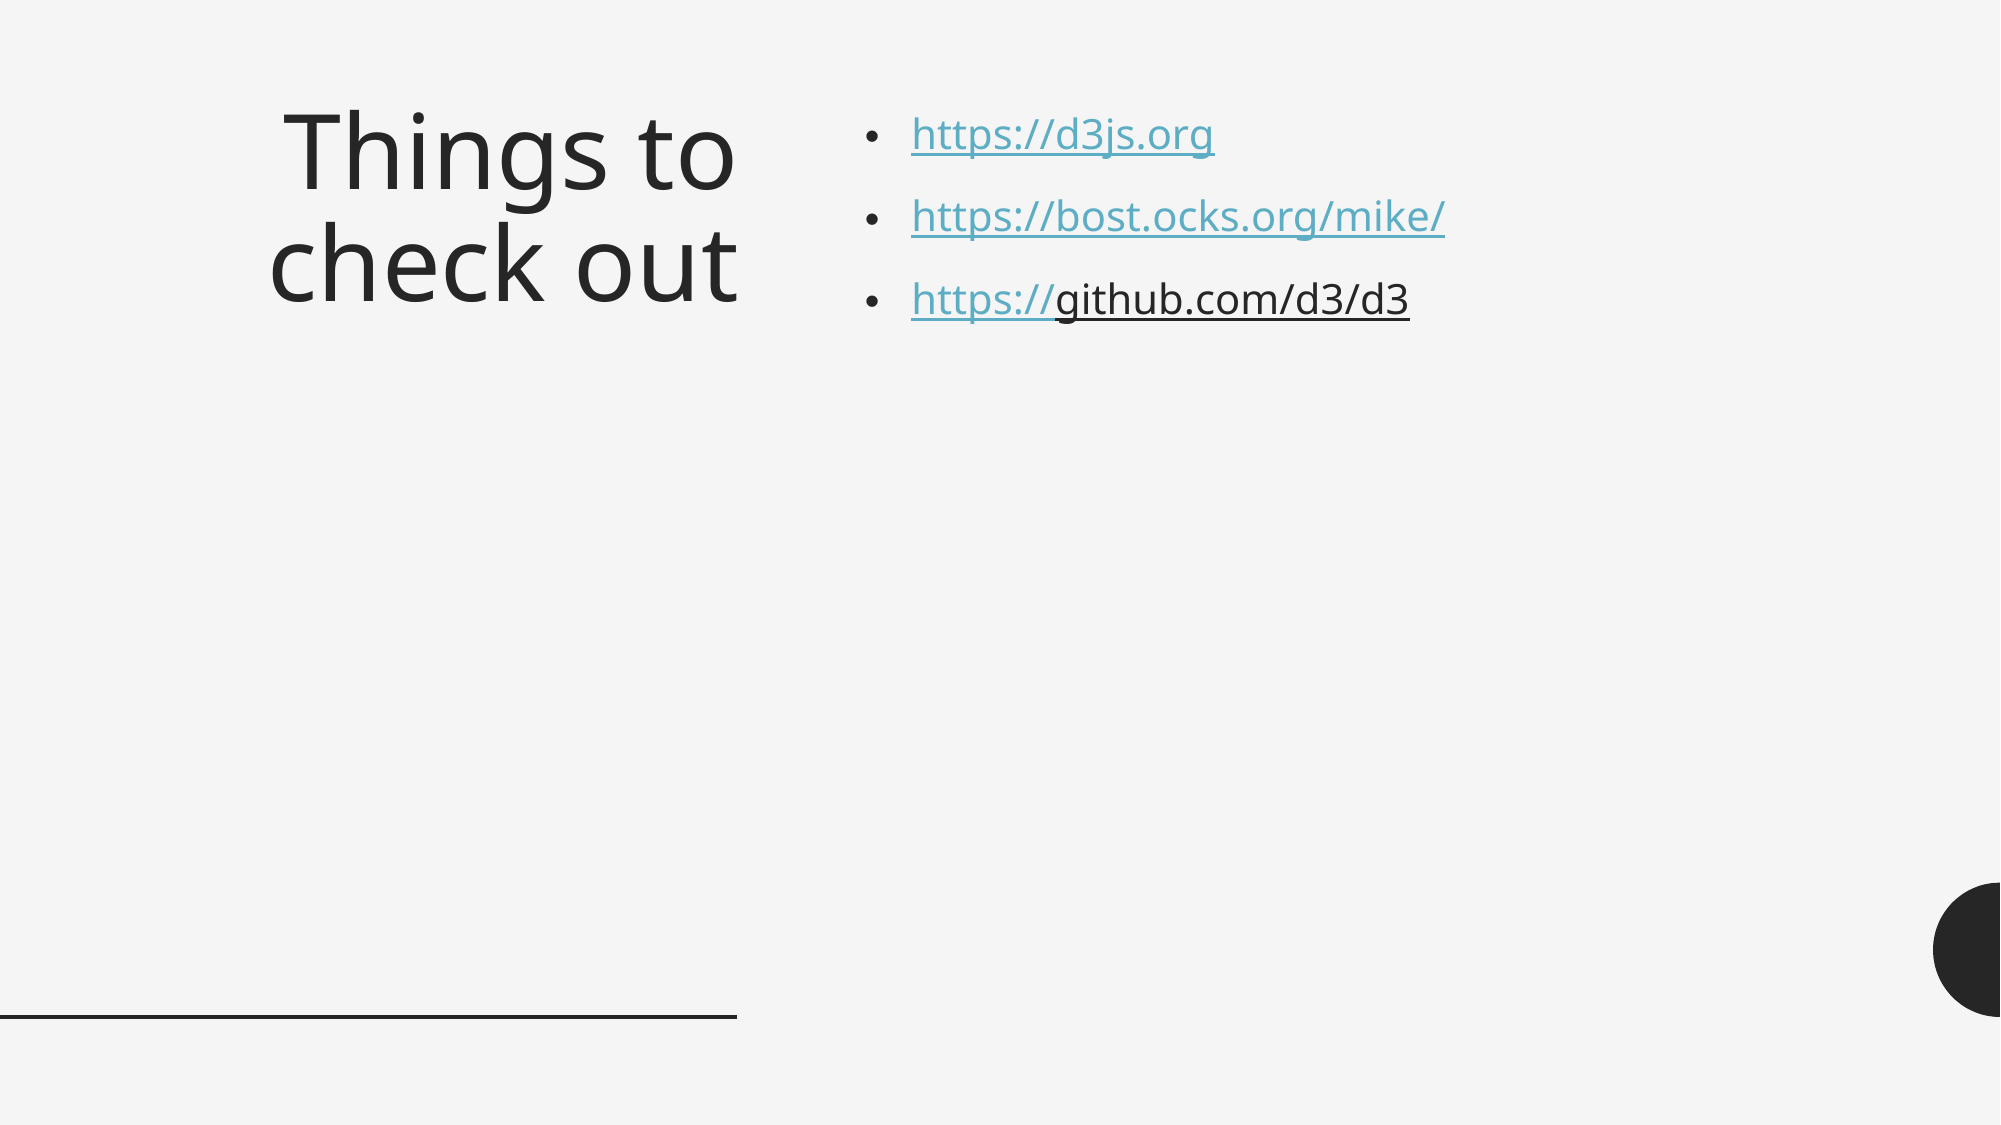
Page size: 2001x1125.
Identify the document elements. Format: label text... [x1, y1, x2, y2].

title Things to check out [125, 91, 754, 905]
list https://d3js.org https://bost.ocks.org/mike/ https://github.com/d3/d3 [849, 93, 1875, 1022]
